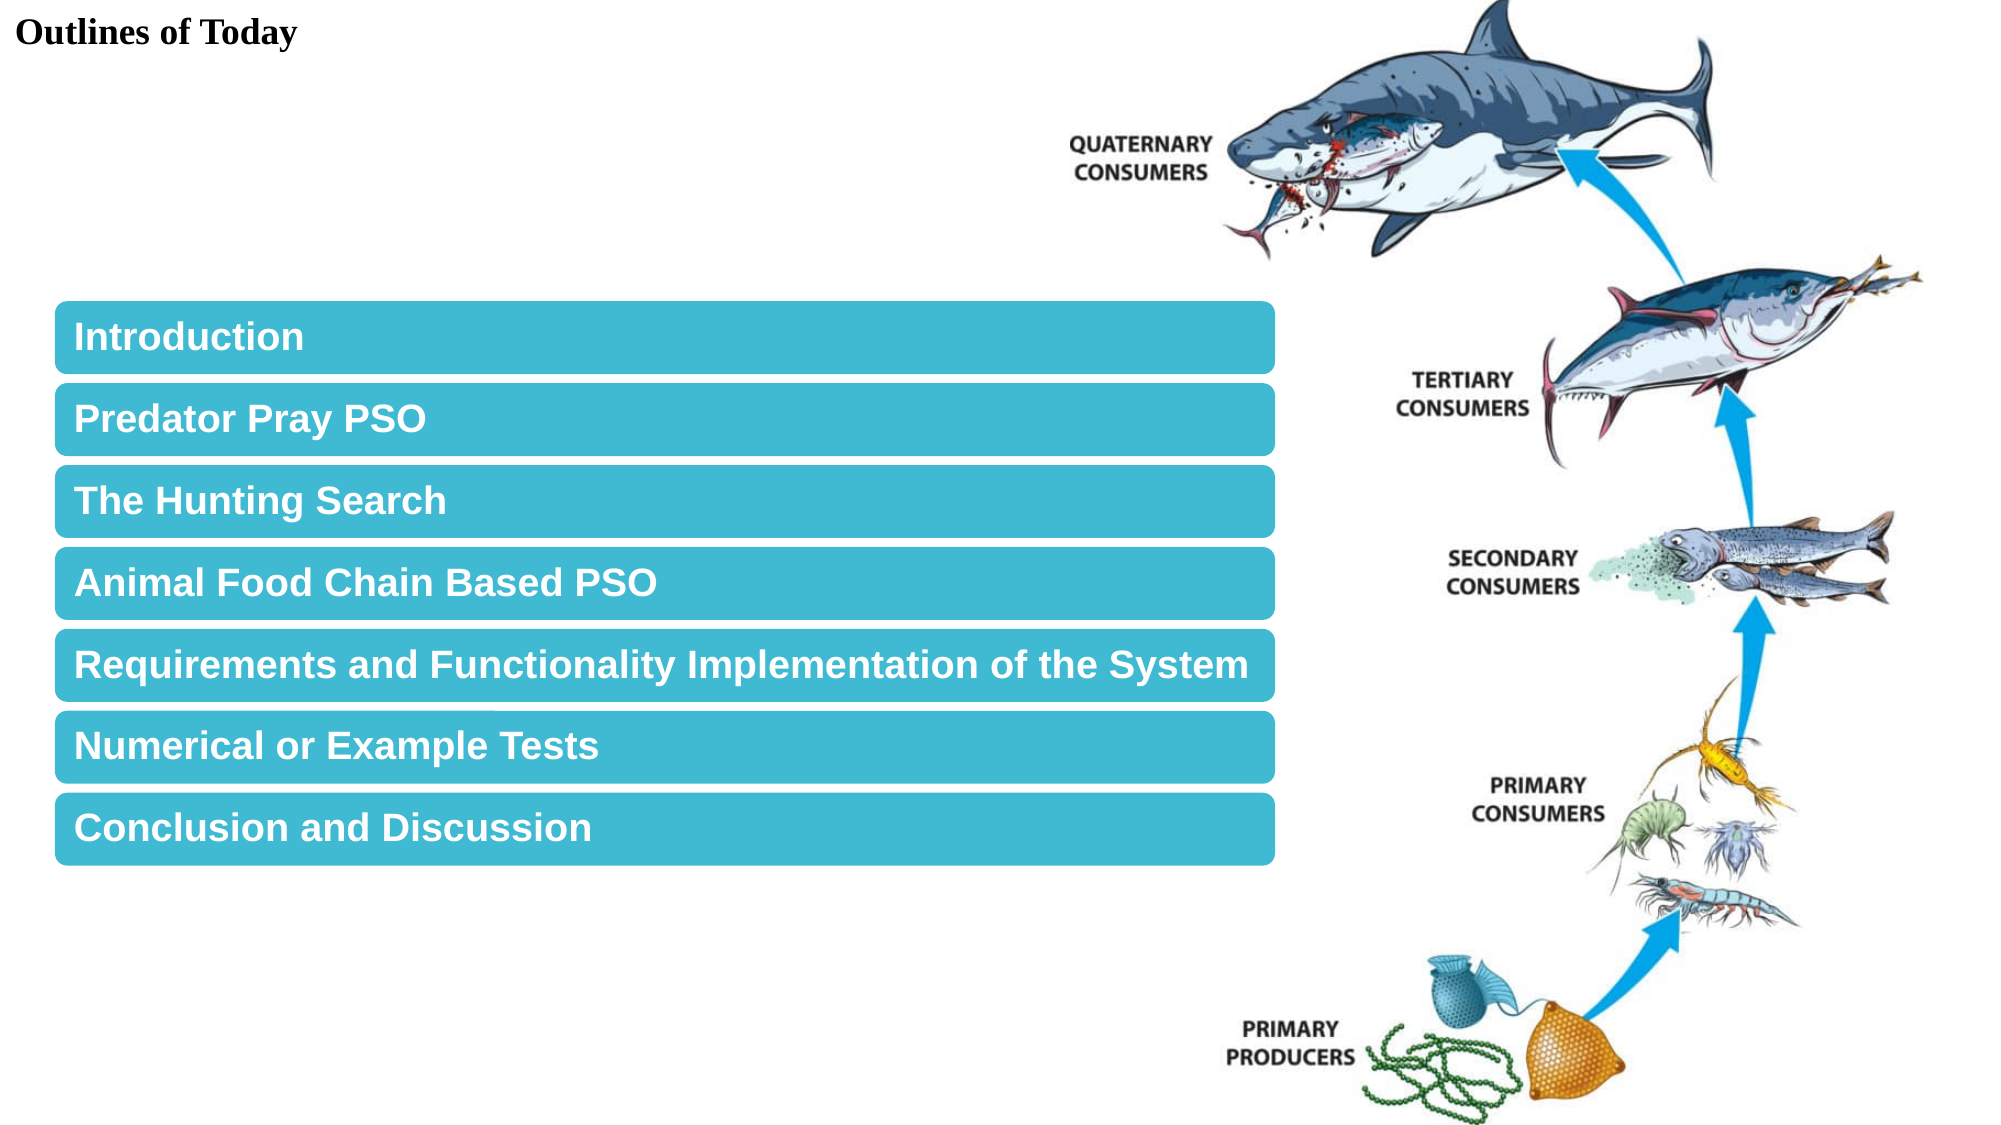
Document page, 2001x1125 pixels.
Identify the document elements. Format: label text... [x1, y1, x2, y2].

picture [1069, 0, 1924, 1125]
text_box Outlines of Today [0, 0, 338, 60]
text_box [54, 269, 1276, 898]
